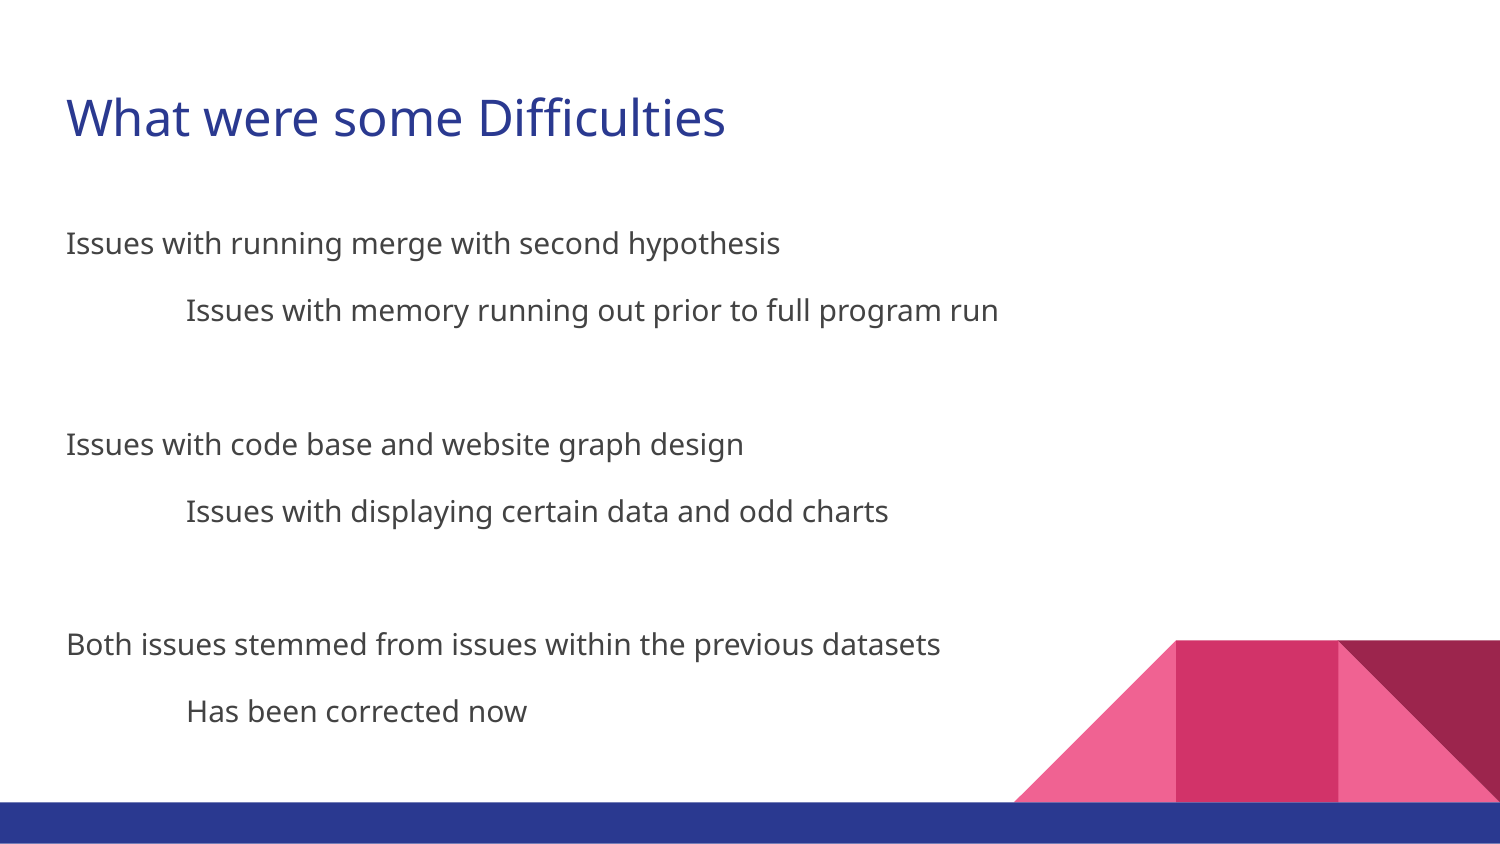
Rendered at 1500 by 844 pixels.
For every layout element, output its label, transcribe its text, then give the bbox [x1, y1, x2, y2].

title What were some Difficulties [51, 67, 1449, 167]
list Issues with running merge with second hypothesis Issues with memory running out prior to full program run Issues with code base and website graph design Issues with displaying certain data and odd charts Both issues stemmed from issues within the previous datasets Has been corrected now [51, 201, 1449, 750]
